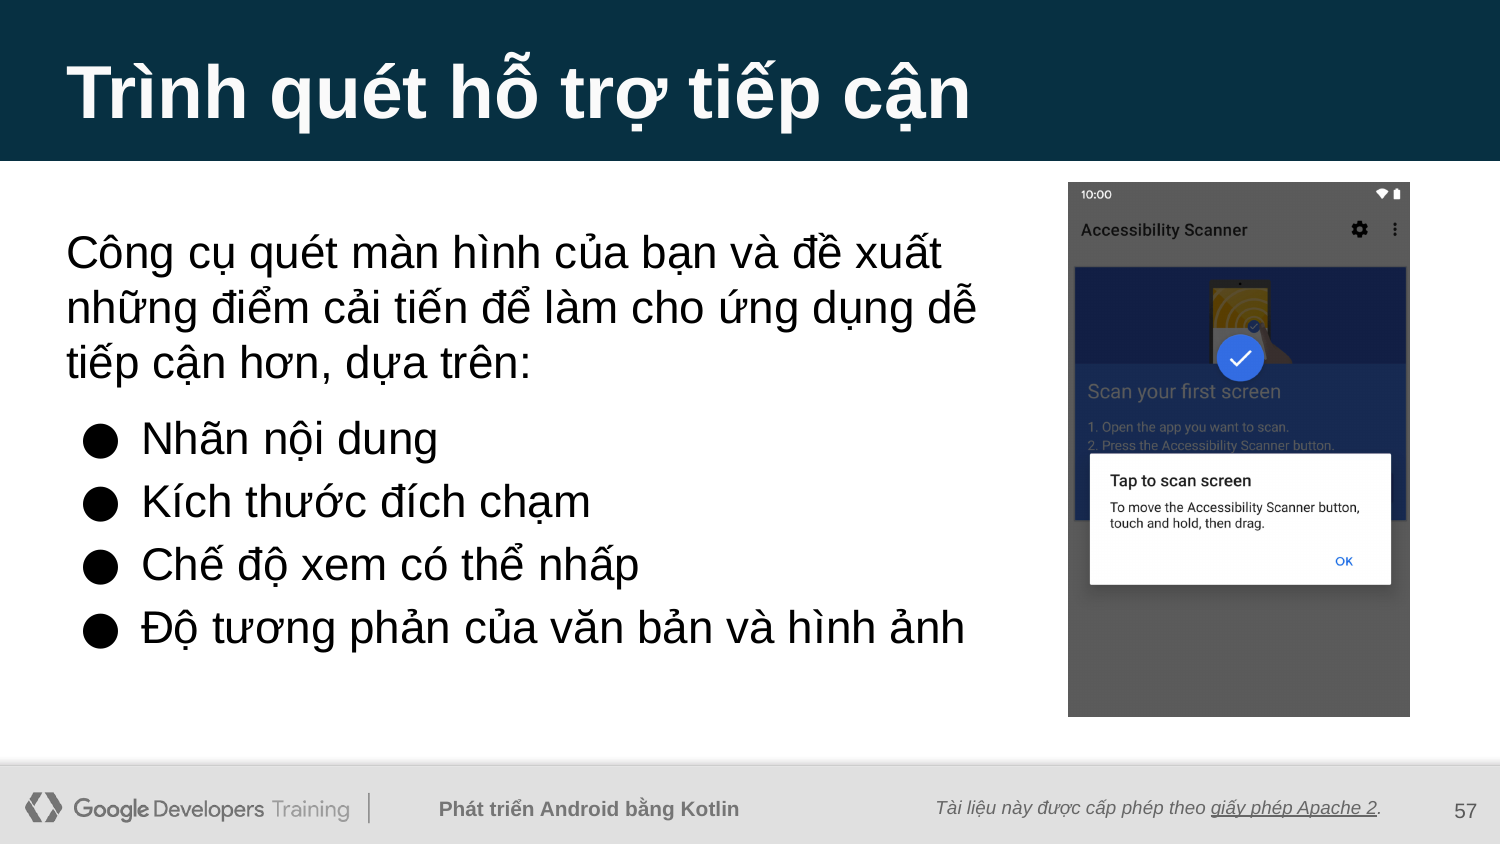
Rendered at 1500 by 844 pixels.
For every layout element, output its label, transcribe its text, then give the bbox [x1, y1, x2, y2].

picture [0, 161, 1500, 844]
title Trình quét hỗ trợ tiếp cận [51, 28, 1449, 122]
list Công cụ quét màn hình của bạn và đề xuất những điểm cải tiến để làm cho ứng dụng dễ tiếp cận hơn, dựa trên: Nhãn nội dung Kích thước đích chạm Chế độ xem có thể nhấp Độ tương phản của văn bản và hình ảnh [51, 207, 1063, 700]
slide_number 57 [1402, 777, 1493, 842]
